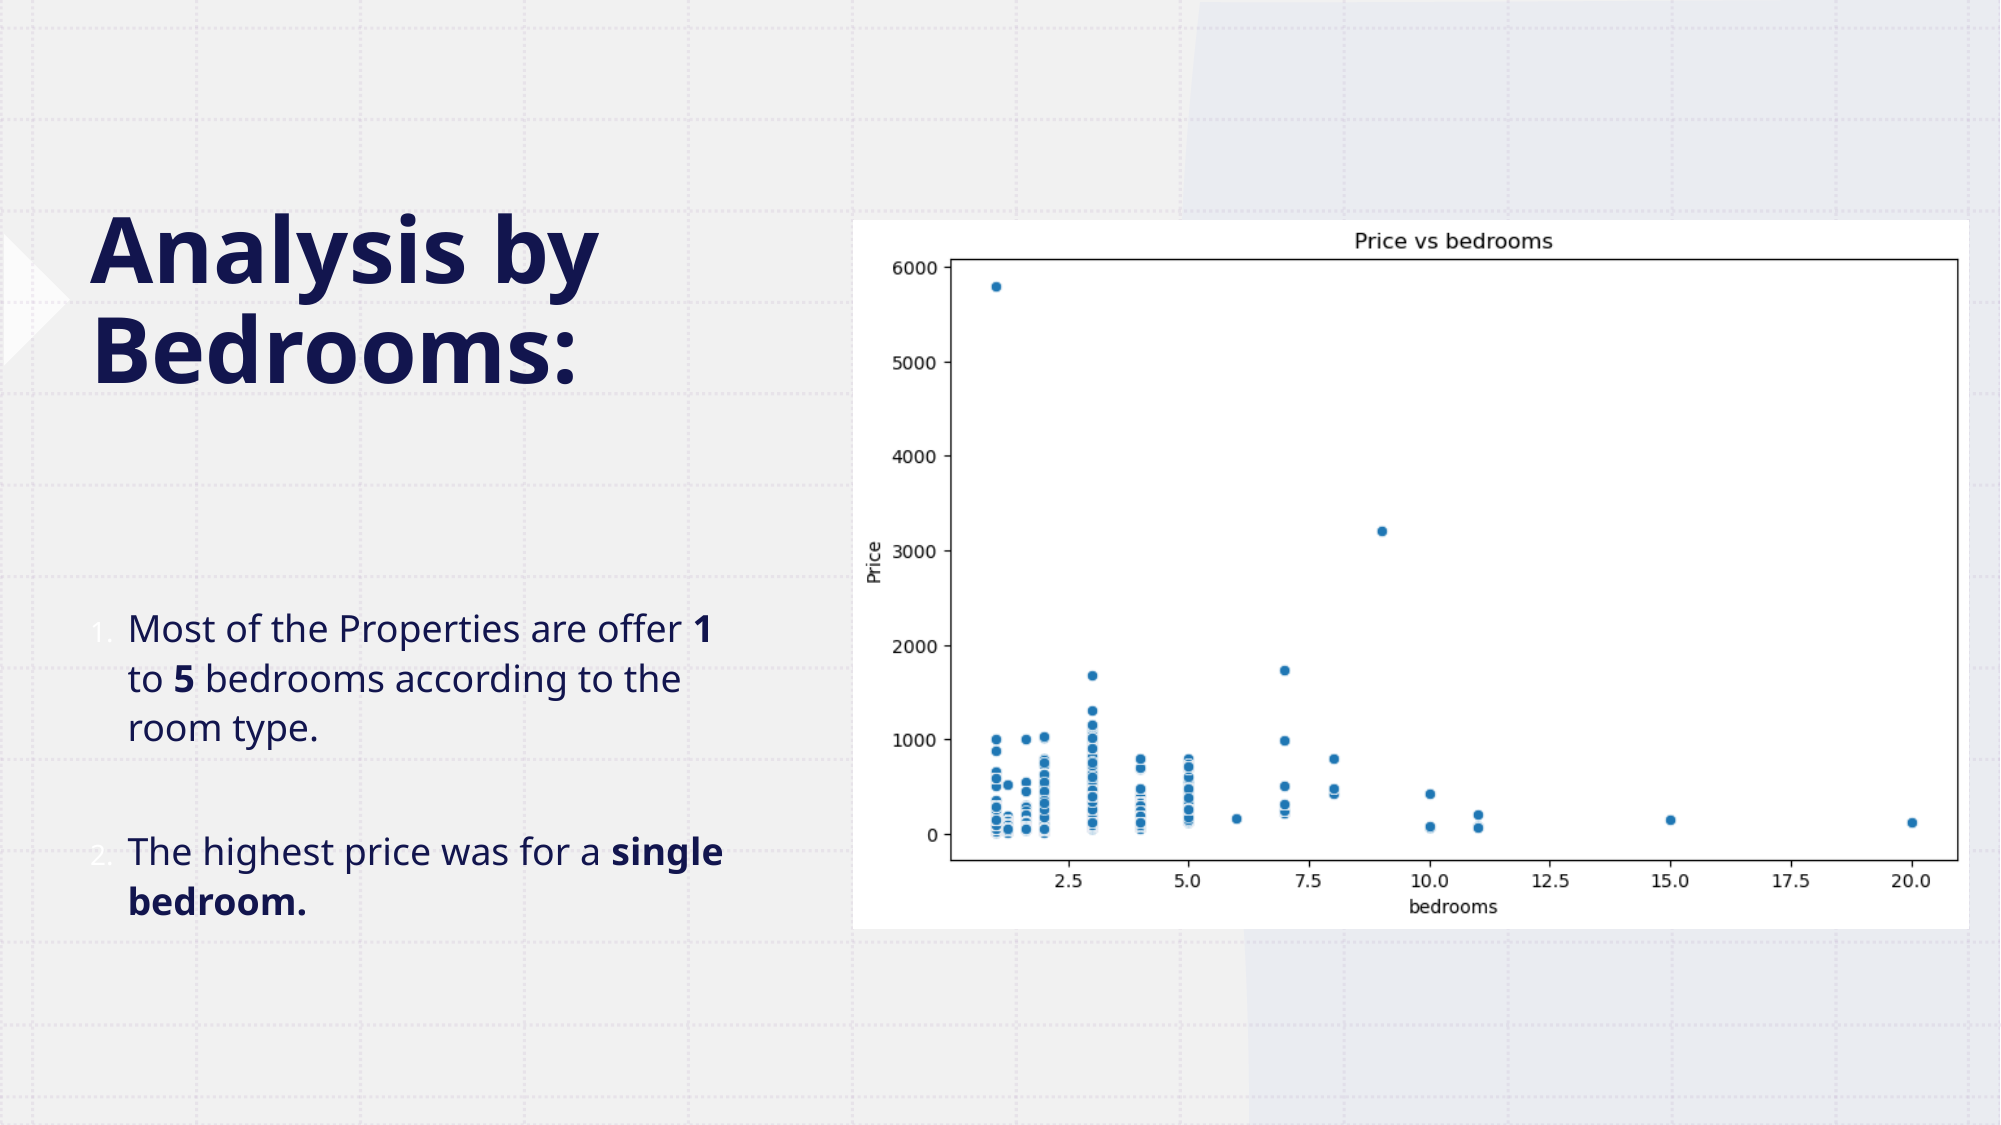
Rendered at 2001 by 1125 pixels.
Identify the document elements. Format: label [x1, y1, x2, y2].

picture [853, 220, 1969, 929]
text_box [0, 0, 2000, 1125]
